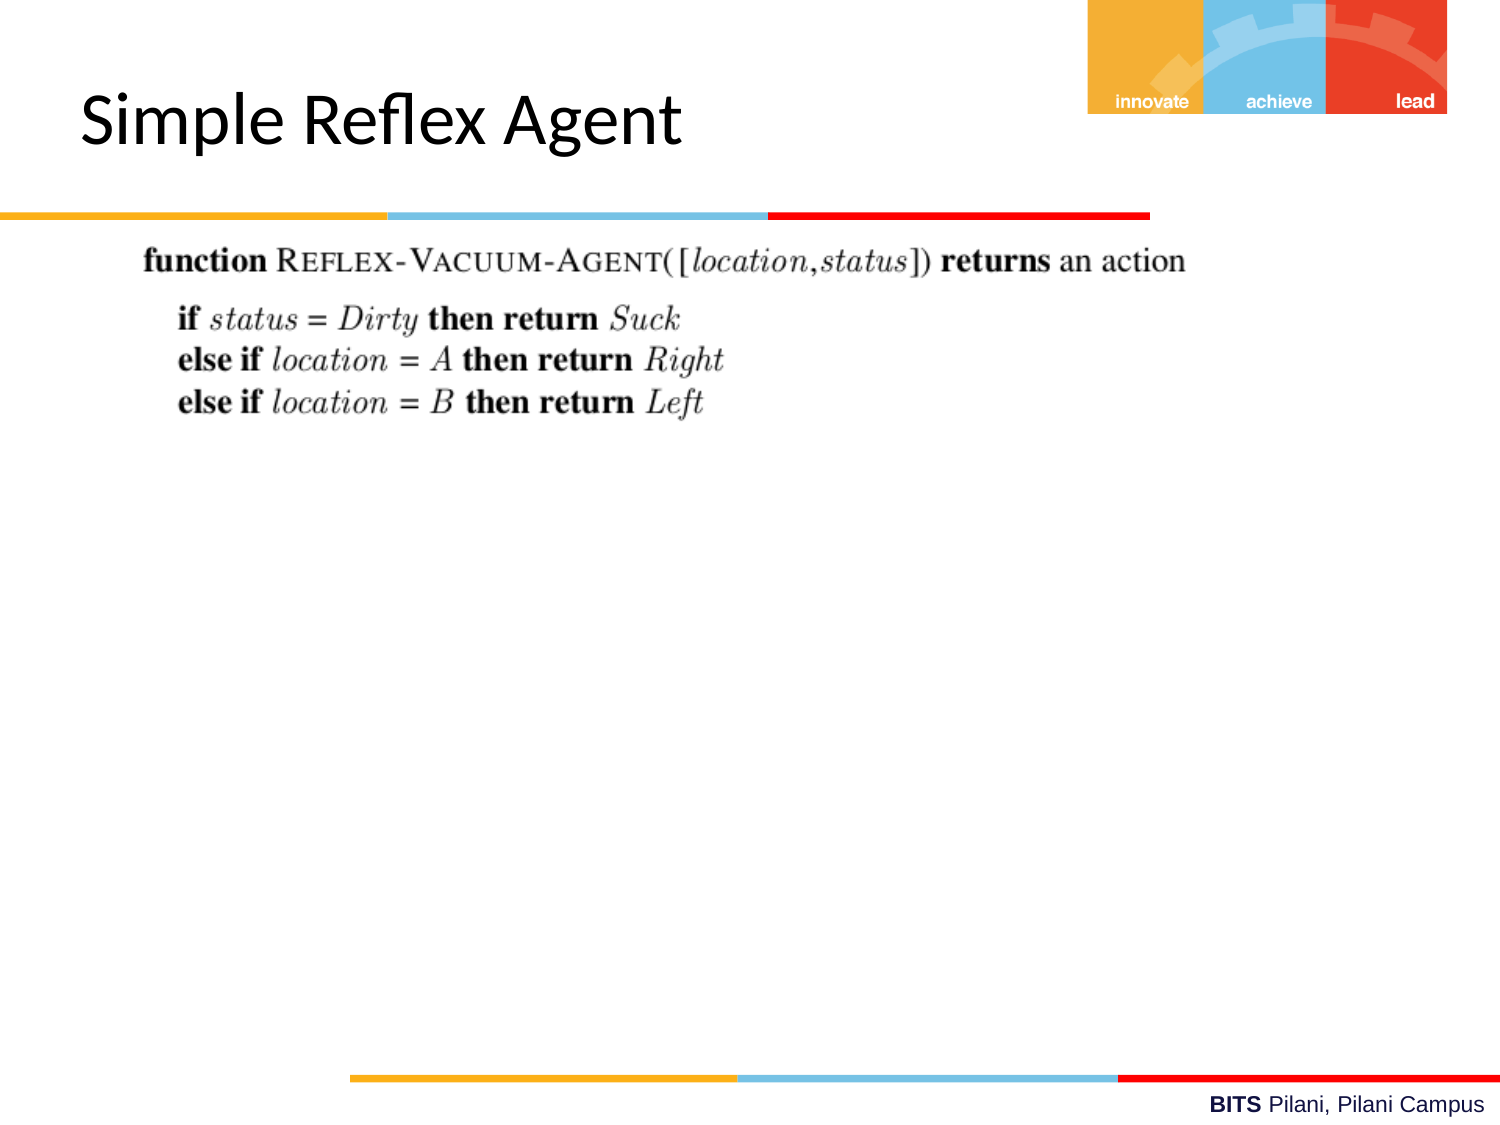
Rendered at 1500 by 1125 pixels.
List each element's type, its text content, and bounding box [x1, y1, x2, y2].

text_box Simple Reflex Agent [64, 45, 1069, 185]
picture [1087, 0, 1448, 114]
picture [124, 234, 1276, 440]
